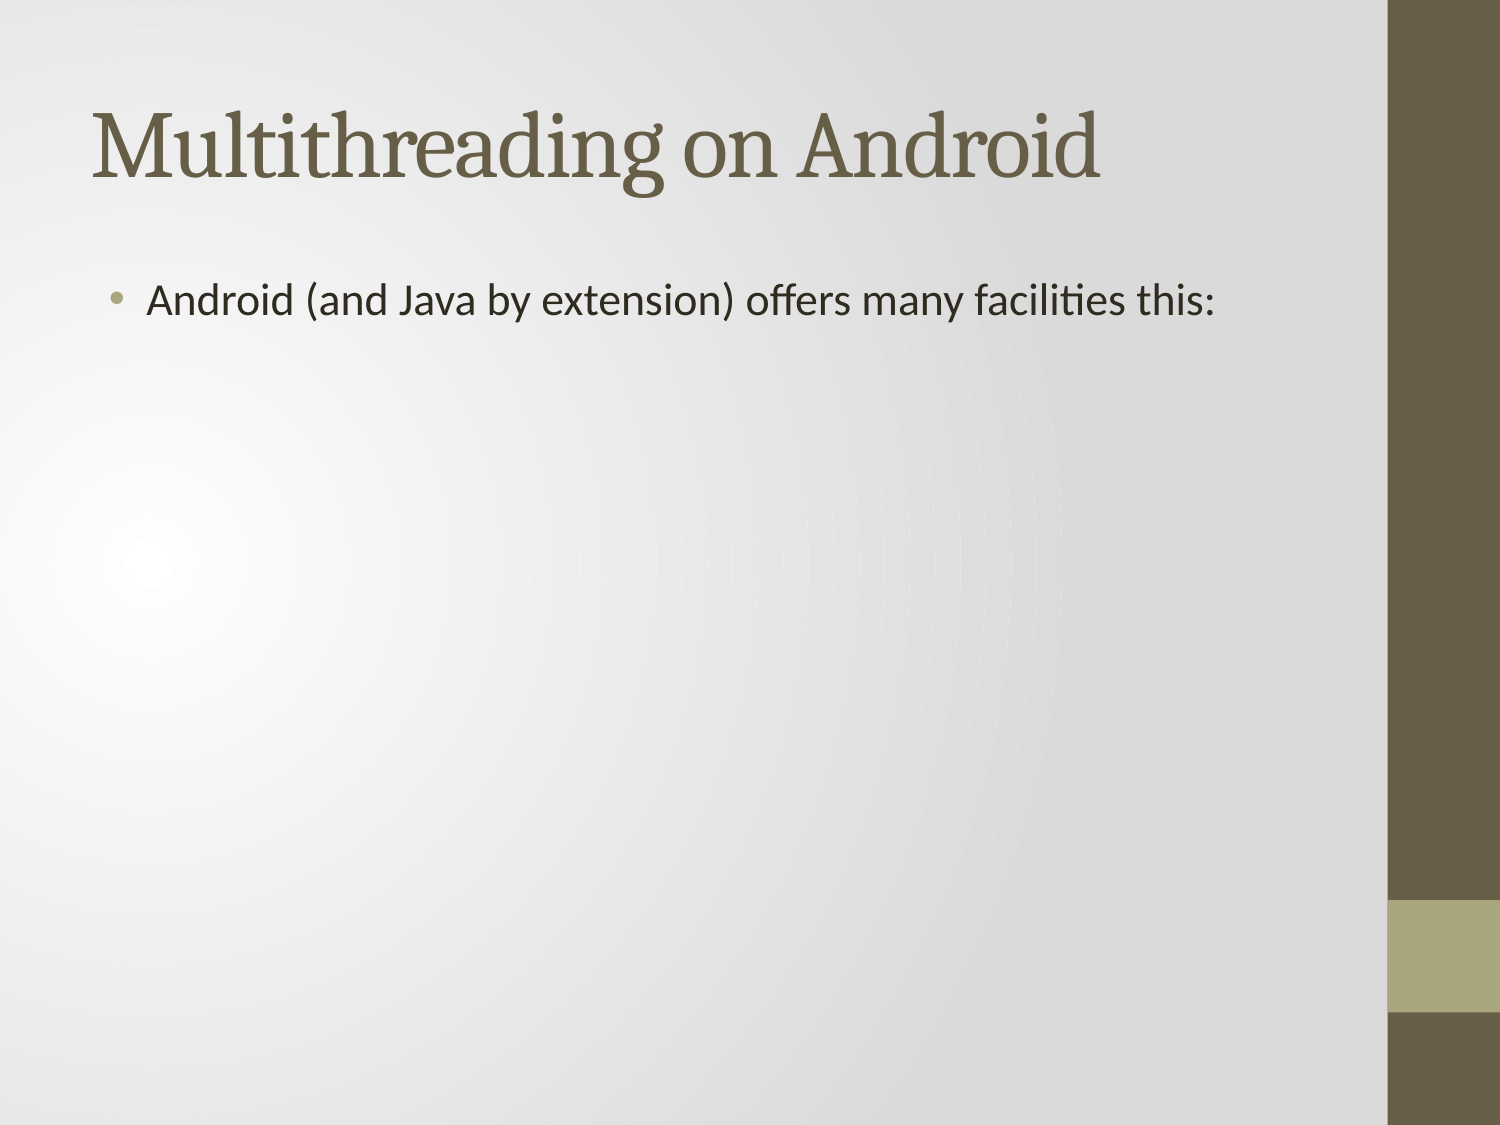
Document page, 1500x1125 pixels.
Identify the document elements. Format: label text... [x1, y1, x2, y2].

title Multithreading on Android [75, 45, 1325, 233]
list Android (and Java by extension) offers many facilities this: [75, 262, 1325, 1050]
